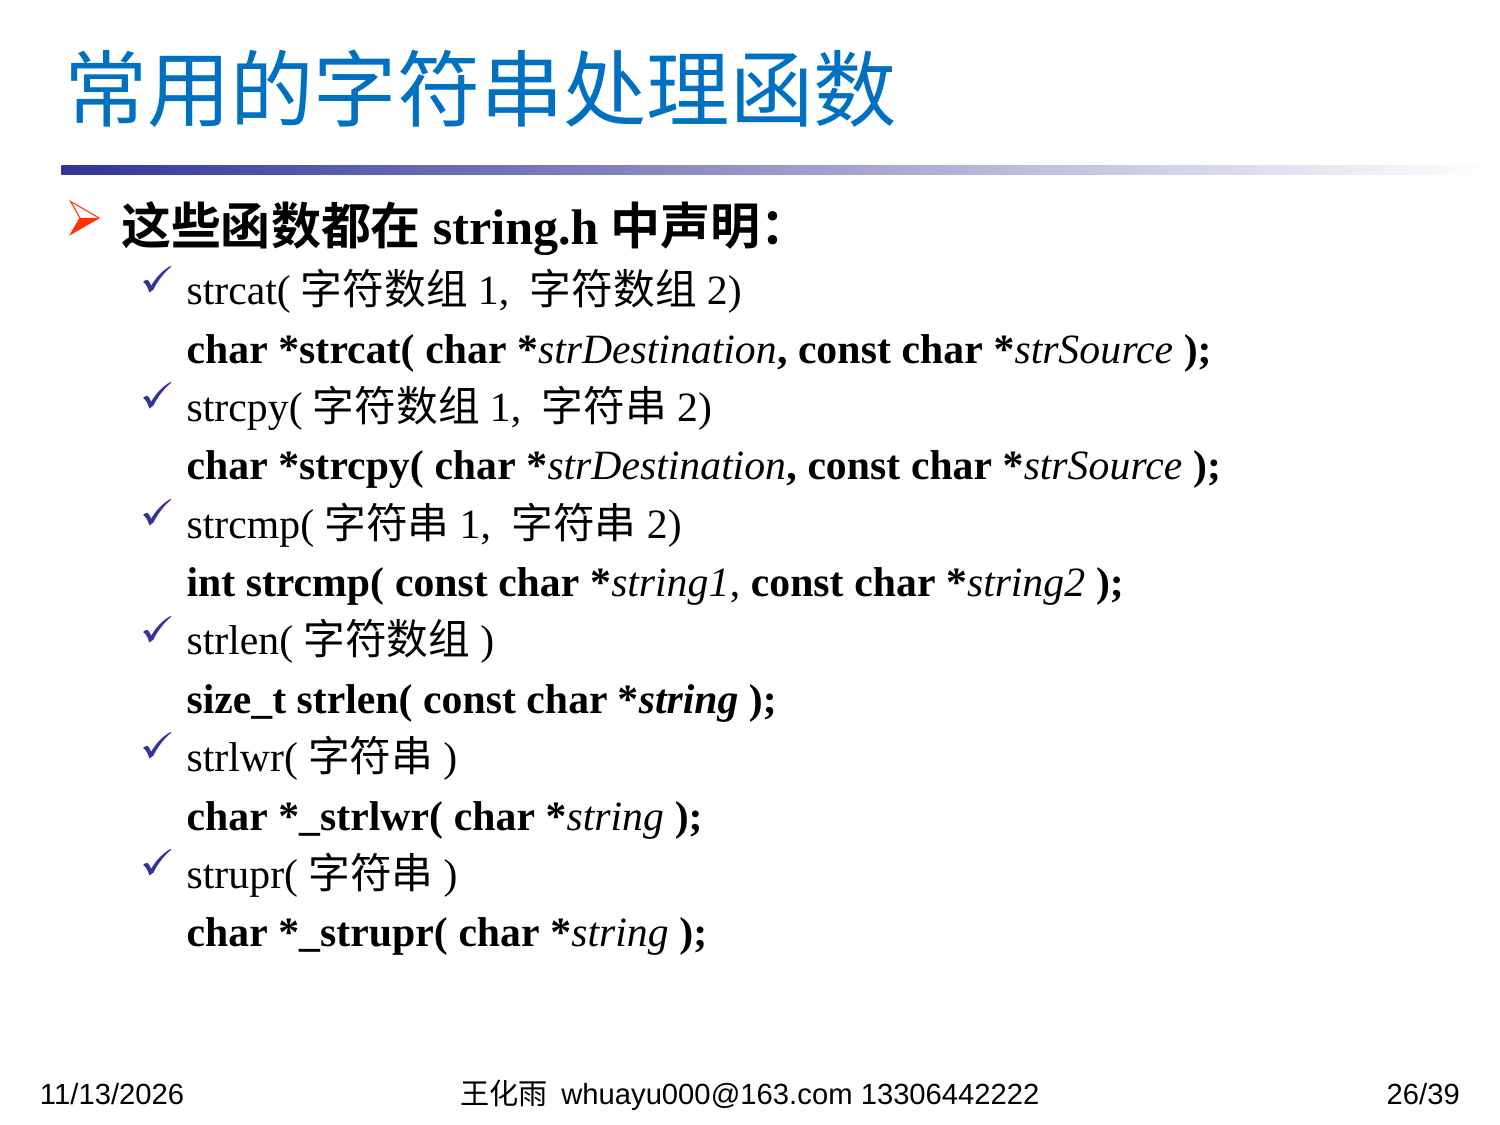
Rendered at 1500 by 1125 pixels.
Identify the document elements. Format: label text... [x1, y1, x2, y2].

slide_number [24, 1074, 376, 1103]
footer 王化雨 whuayu000@163.com 13306442222 [387, 1074, 1113, 1103]
text_box 这些函数都在string.h中声明： strcat(字符数组1, 字符数组2) char *strcat( char *strDestination, const char *strSource ); strcpy(字符数组1, 字符串2) char *strcpy( char *strDestination, const char *strSource ); strcmp(字符串1, 字符串2) int strcmp( const char *string1, const char *string2 ); strlen(字符数组) size_t strlen( const char *string ); strlwr(字符串) char *_strlwr( char *string ); strupr(字符串) char *_strupr( char *string ); [49, 187, 1451, 1025]
slide_number 26/39 [1187, 1074, 1476, 1103]
text_box 常用的字符串处理函数 [49, 37, 1451, 138]
